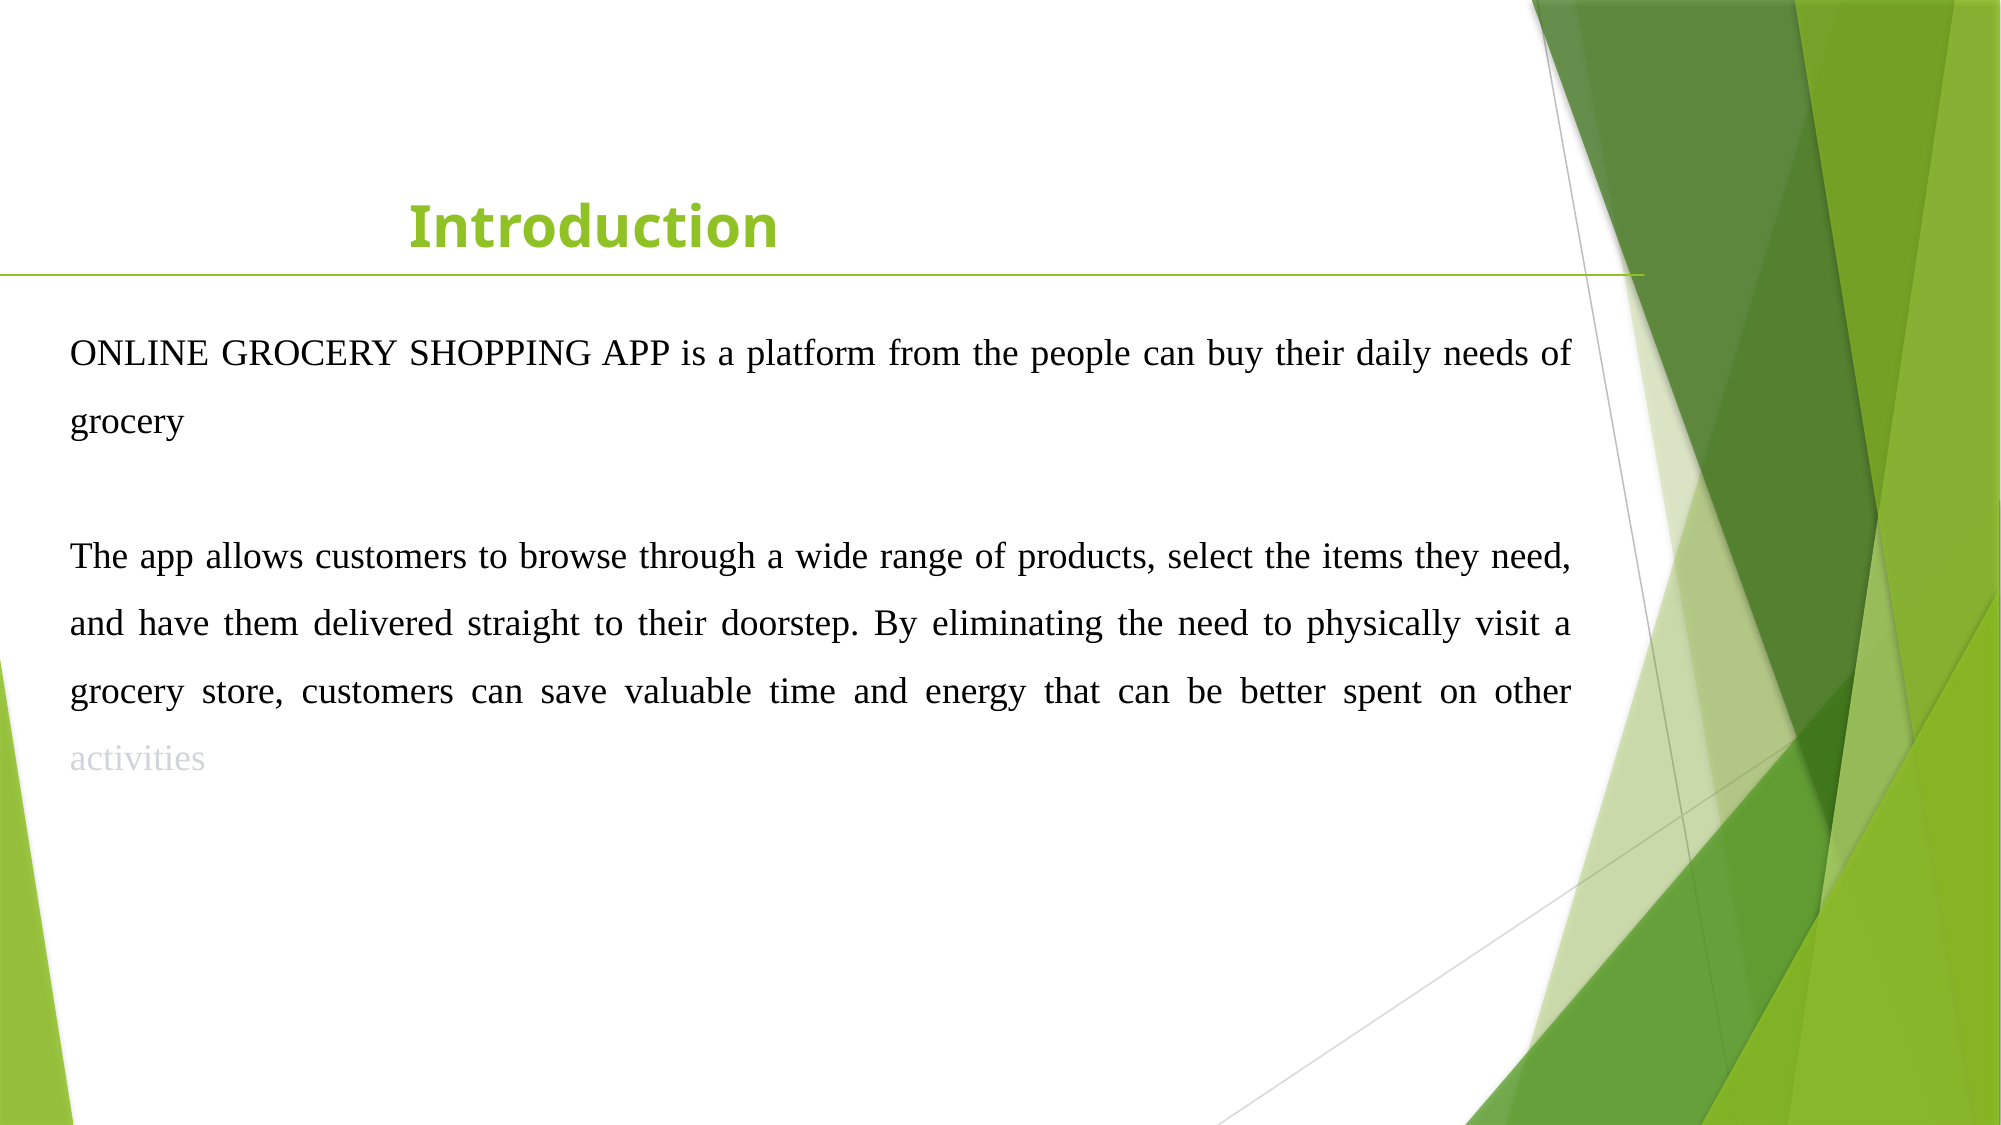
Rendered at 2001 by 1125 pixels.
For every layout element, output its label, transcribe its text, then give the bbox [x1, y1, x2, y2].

text_box ONLINE GROCERY SHOPPING APP is a platform from the people can buy their daily needs of grocery The app allows customers to browse through a wide range of products, select the items they need, and have them delivered straight to their doorstep. By eliminating the need to physically visit a grocery store, customers can save valuable time and energy that can be better spent on other activities [55, 298, 1589, 786]
text_box Introduction [0, 182, 1190, 267]
